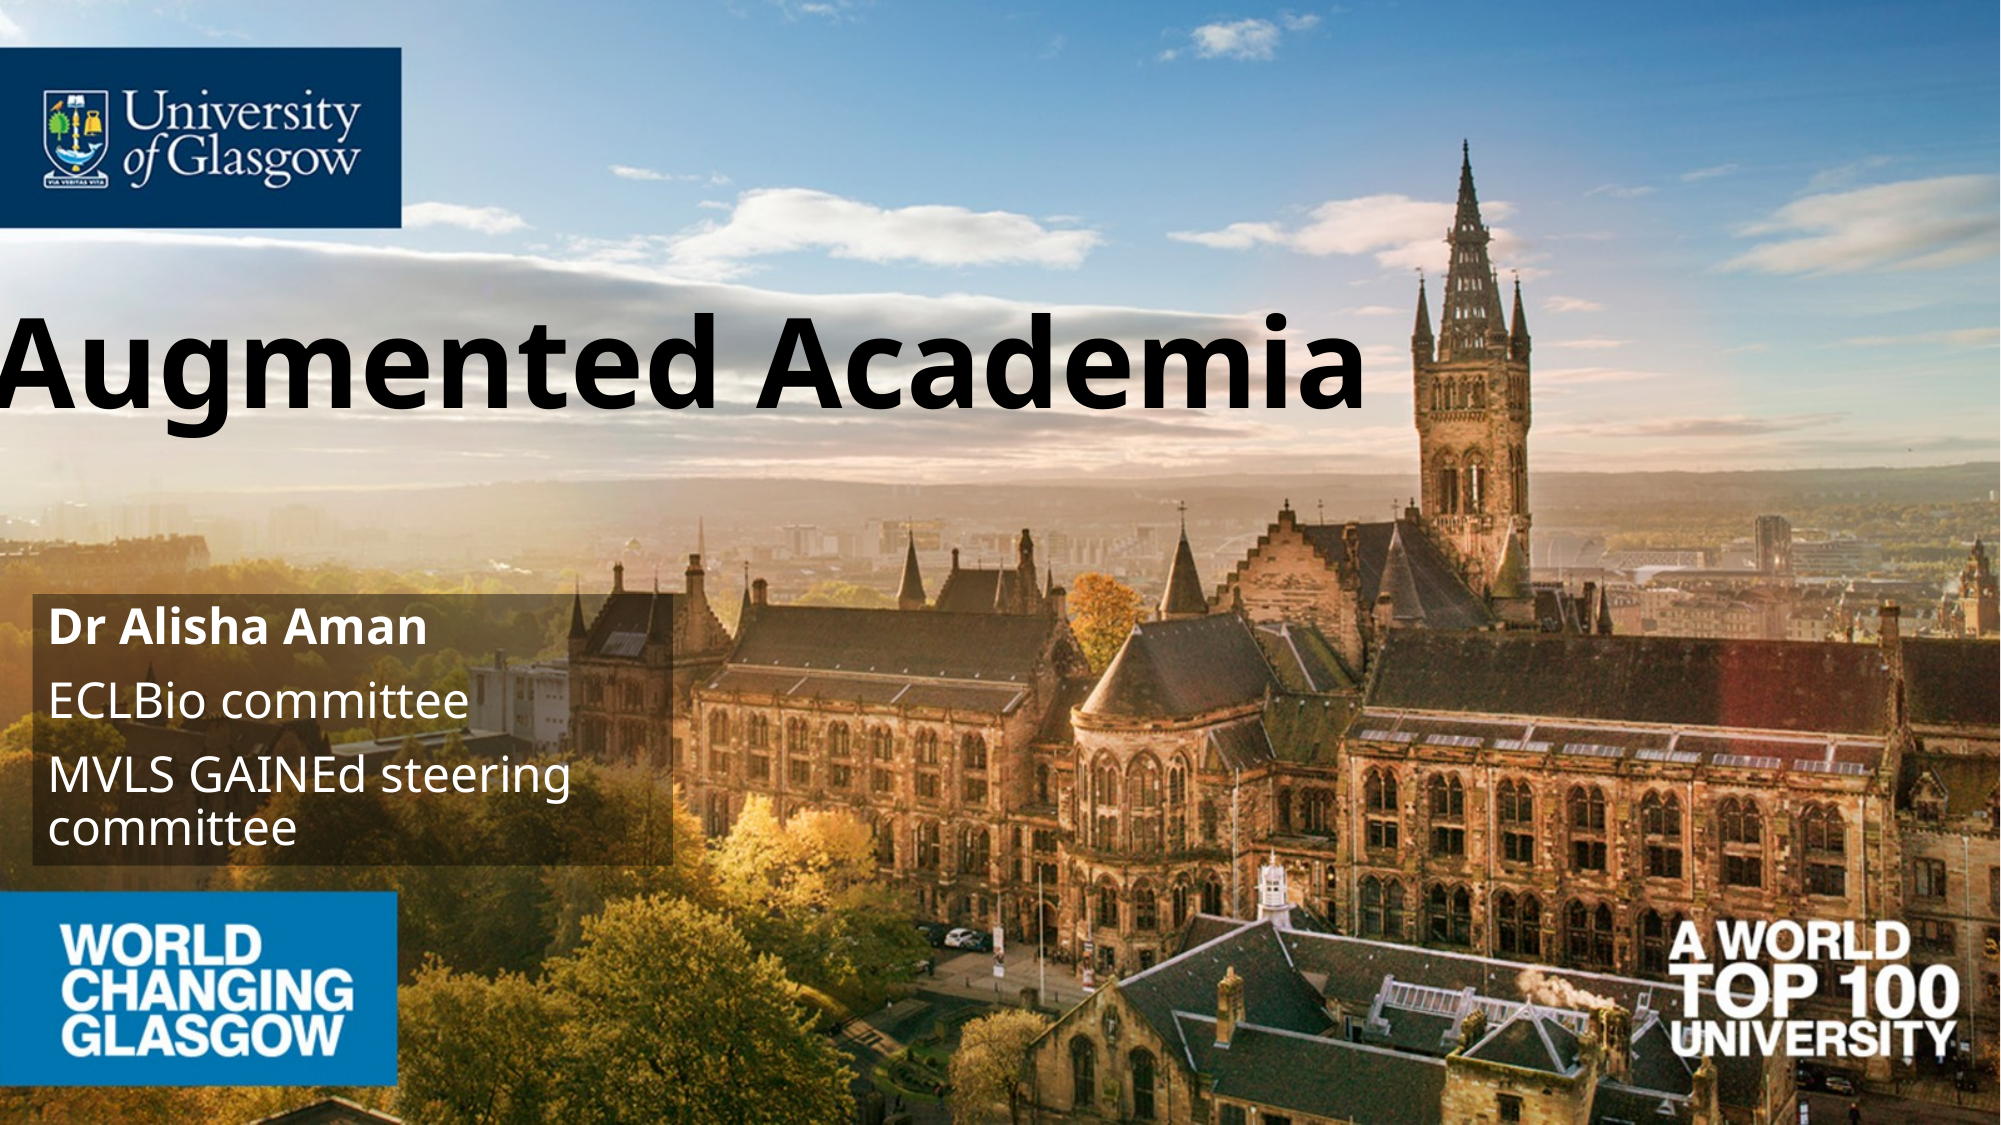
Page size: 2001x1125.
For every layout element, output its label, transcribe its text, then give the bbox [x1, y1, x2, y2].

title Augmented Academia [0, 269, 1431, 444]
picture [59, 920, 357, 1060]
picture [0, 0, 2001, 1125]
subtitle Dr Alisha Aman ECLBio committee MVLS GAINEd steering committee [32, 594, 673, 866]
